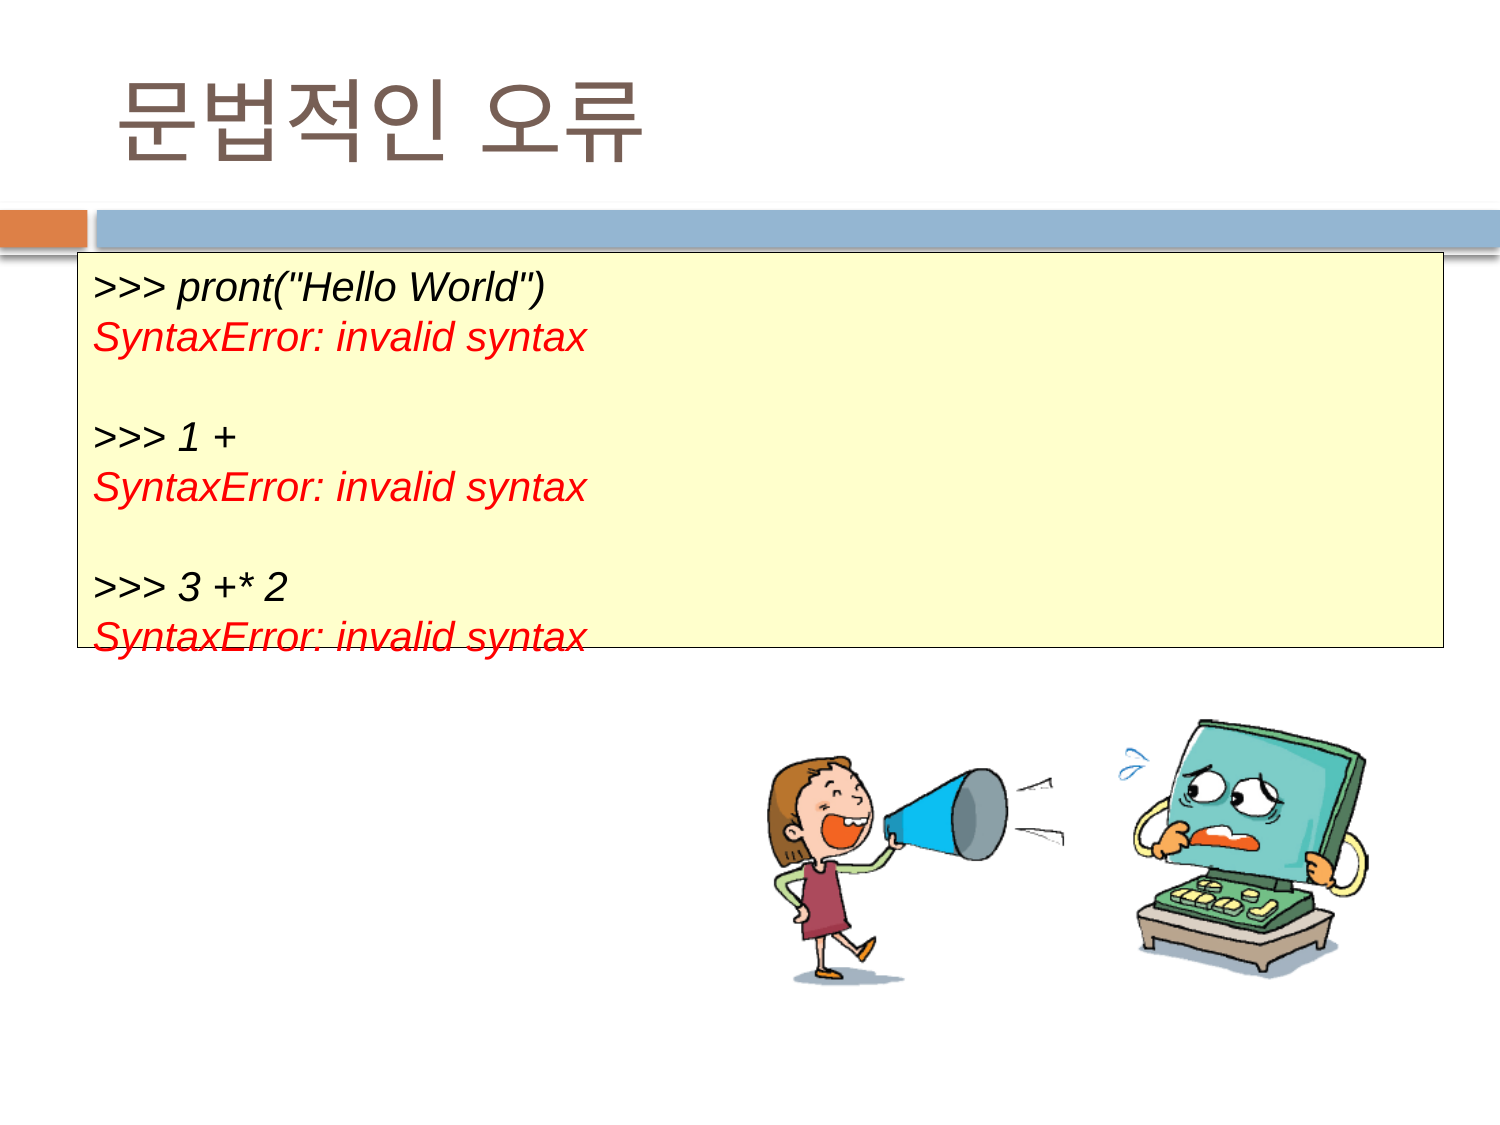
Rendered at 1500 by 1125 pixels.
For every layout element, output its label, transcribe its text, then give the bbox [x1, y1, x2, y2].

title 문법적인 오류 [100, 37, 1438, 200]
picture [746, 688, 1384, 1011]
text_box >>> pront("Hello World") SyntaxError: invalid syntax >>> 1 + SyntaxError: invalid syntax >>> 3 +* 2 SyntaxError: invalid syntax [77, 252, 1444, 648]
